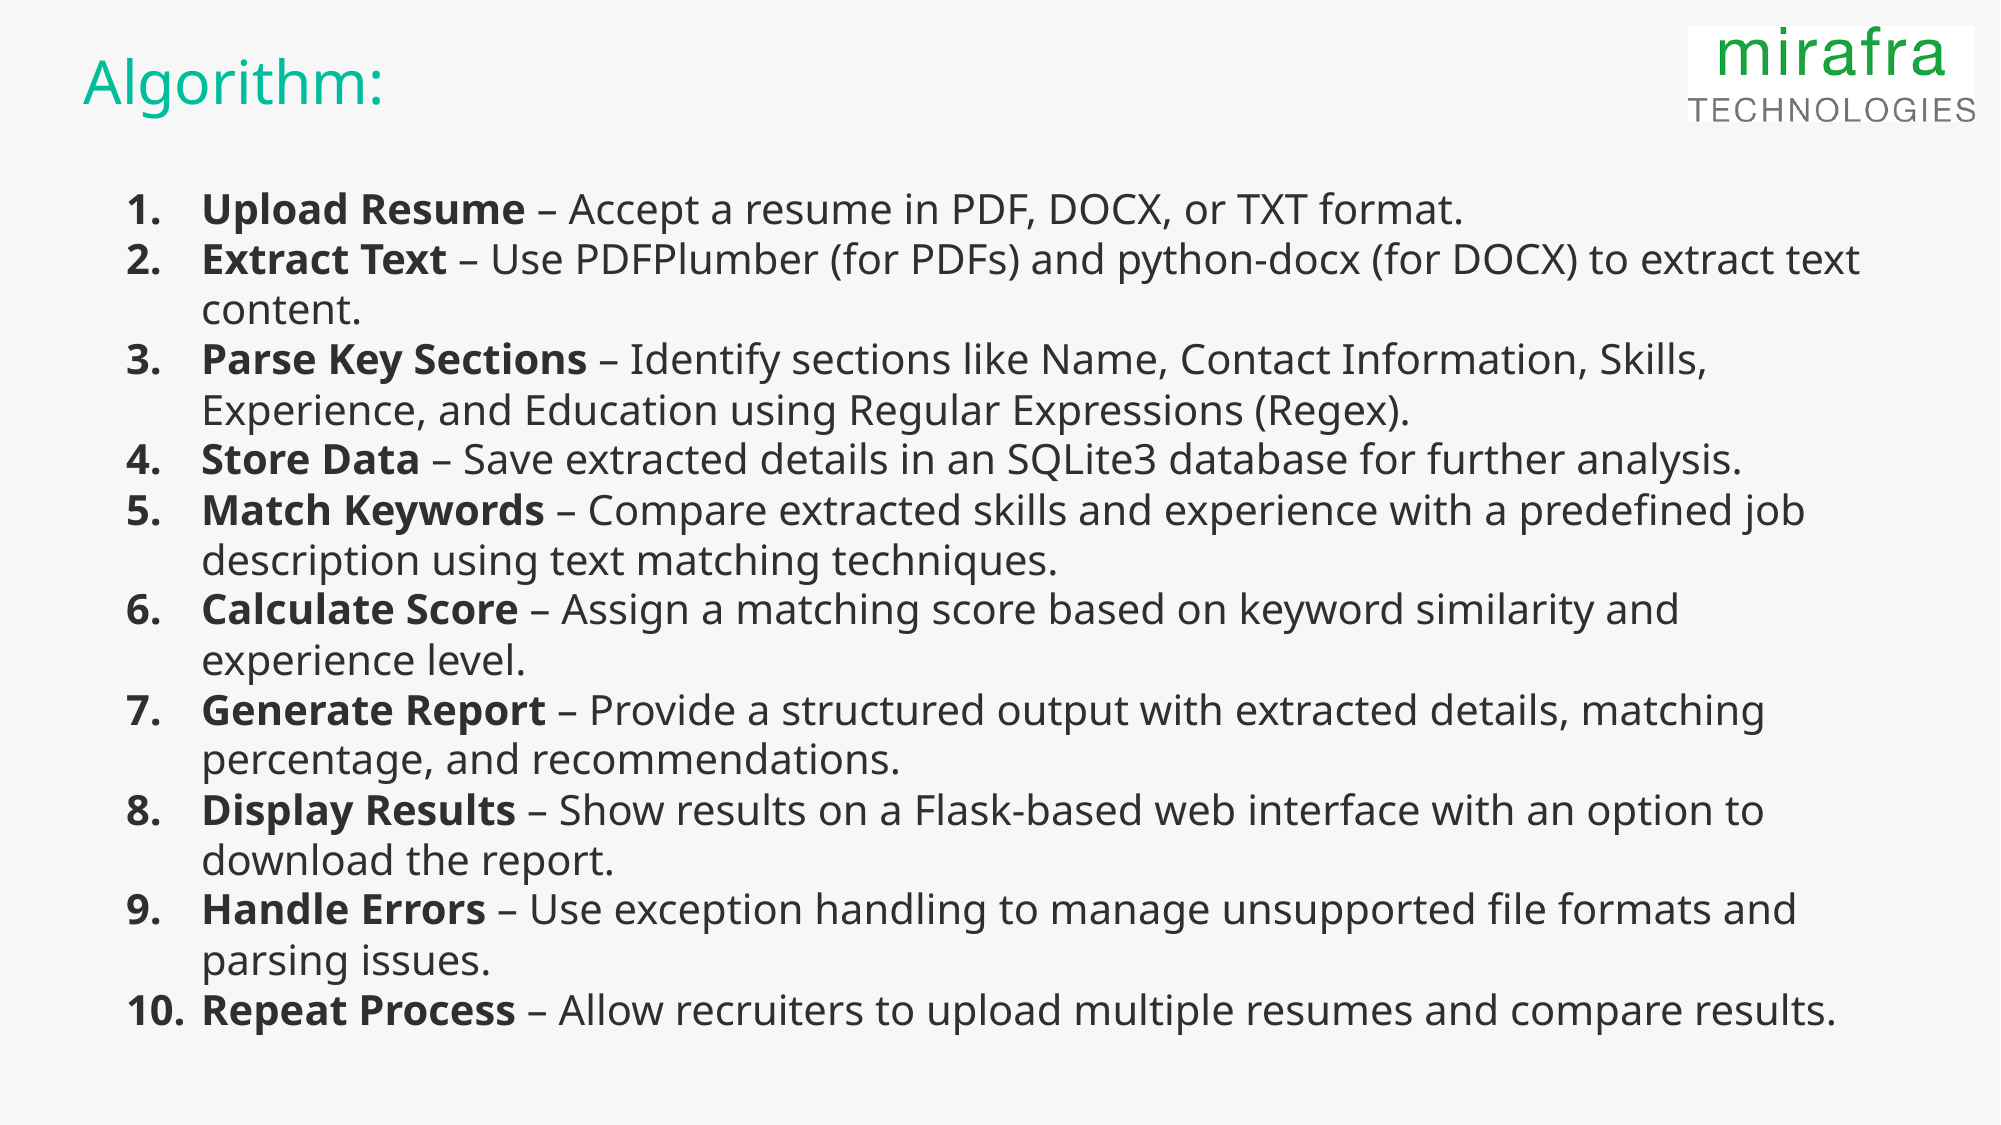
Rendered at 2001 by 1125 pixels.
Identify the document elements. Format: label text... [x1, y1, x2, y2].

text_box Upload Resume – Accept a resume in PDF, DOCX, or TXT format. Extract Text – Use PDFPlumber (for PDFs) and python-docx (for DOCX) to extract text content. Parse Key Sections – Identify sections like Name, Contact Information, Skills, Experience, and Education using Regular Expressions (Regex). Store Data – Save extracted details in an SQLite3 database for further analysis. Match Keywords – Compare extracted skills and experience with a predefined job description using text matching techniques. Calculate Score – Assign a matching score based on keyword similarity and experience level. Generate Report – Provide a structured output with extracted details, matching percentage, and recommendations. Display Results – Show results on a Flask-based web interface with an option to download the report. Handle Errors – Use exception handling to manage unsupported file formats and parsing issues. Repeat Process – Allow recruiters to upload multiple resumes and compare results. [110, 175, 1890, 1041]
text_box Algorithm: [68, 22, 449, 146]
picture [1688, 26, 1975, 122]
